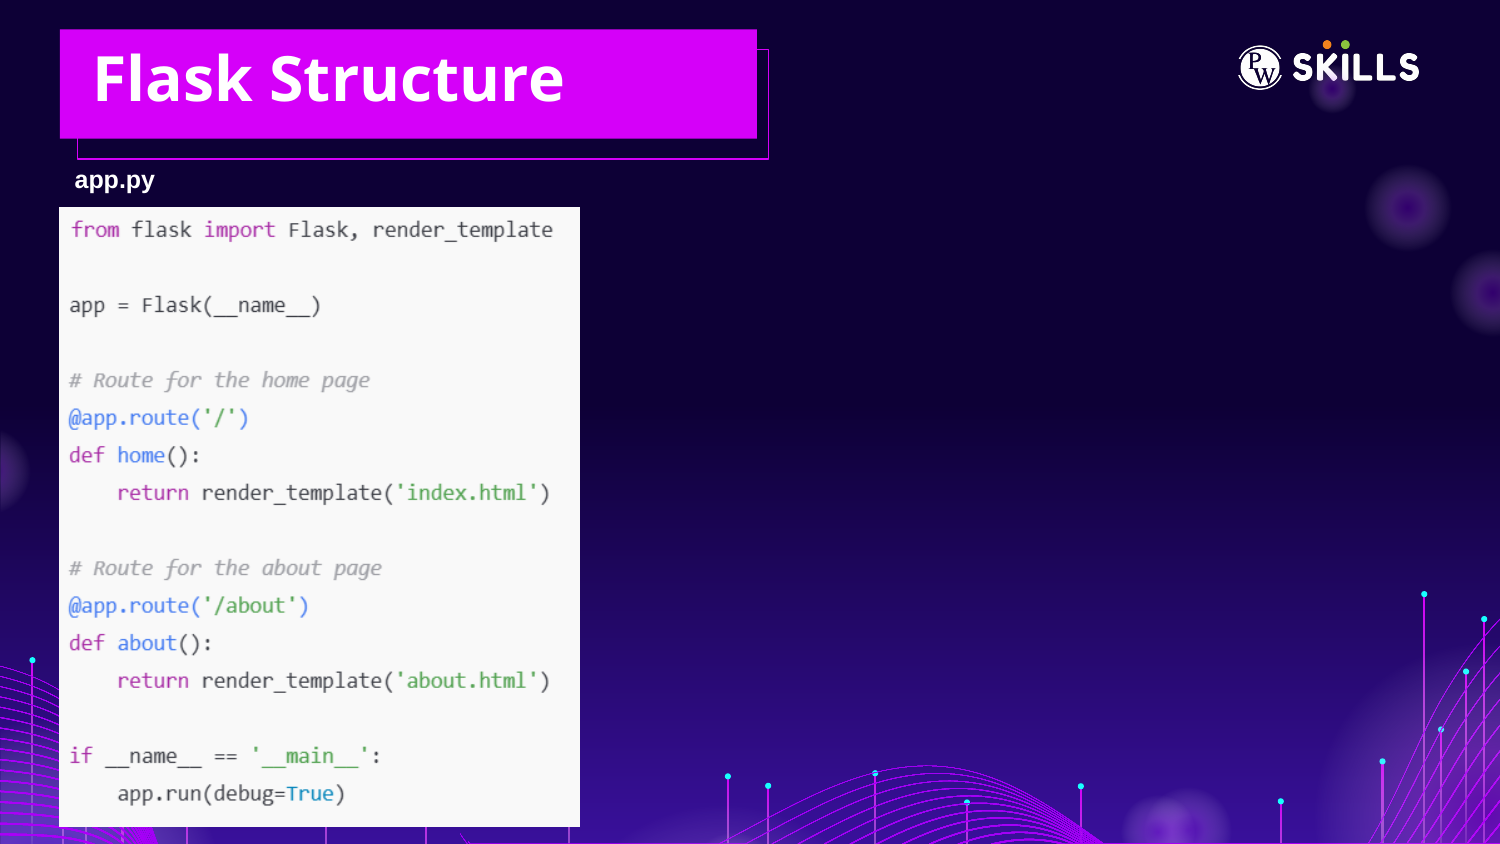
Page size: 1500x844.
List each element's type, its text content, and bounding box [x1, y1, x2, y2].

picture [1238, 40, 1419, 90]
text_box Flask Structure [77, 23, 750, 129]
picture [59, 207, 581, 827]
text_box [59, 29, 757, 139]
text_box [77, 49, 769, 159]
text_box [1305, 61, 1359, 116]
text_box [1358, 158, 1457, 257]
text_box app.py [59, 155, 200, 201]
